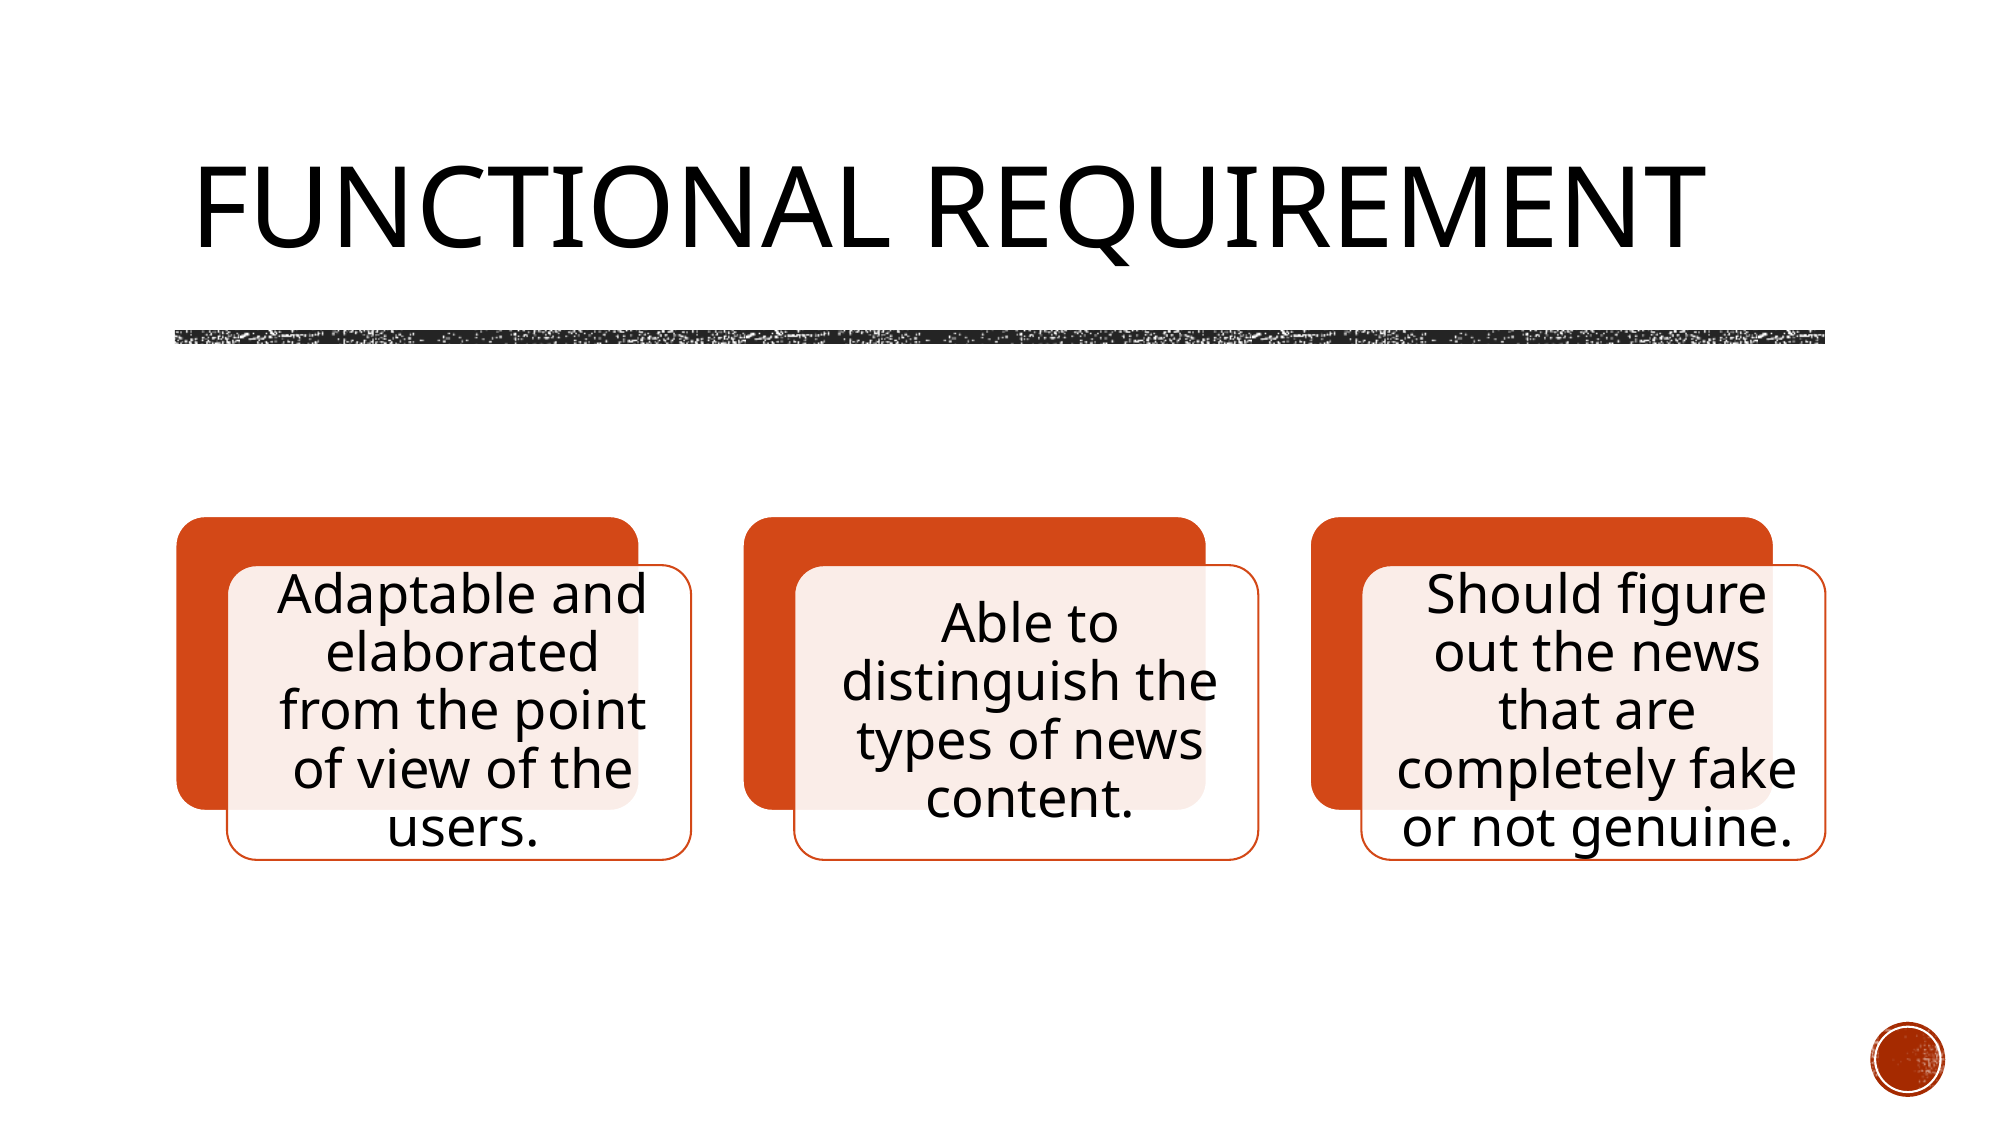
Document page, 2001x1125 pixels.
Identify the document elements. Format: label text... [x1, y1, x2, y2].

text_box [174, 329, 1826, 344]
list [176, 392, 1824, 984]
title FUnctional Requirement [175, 79, 1826, 329]
